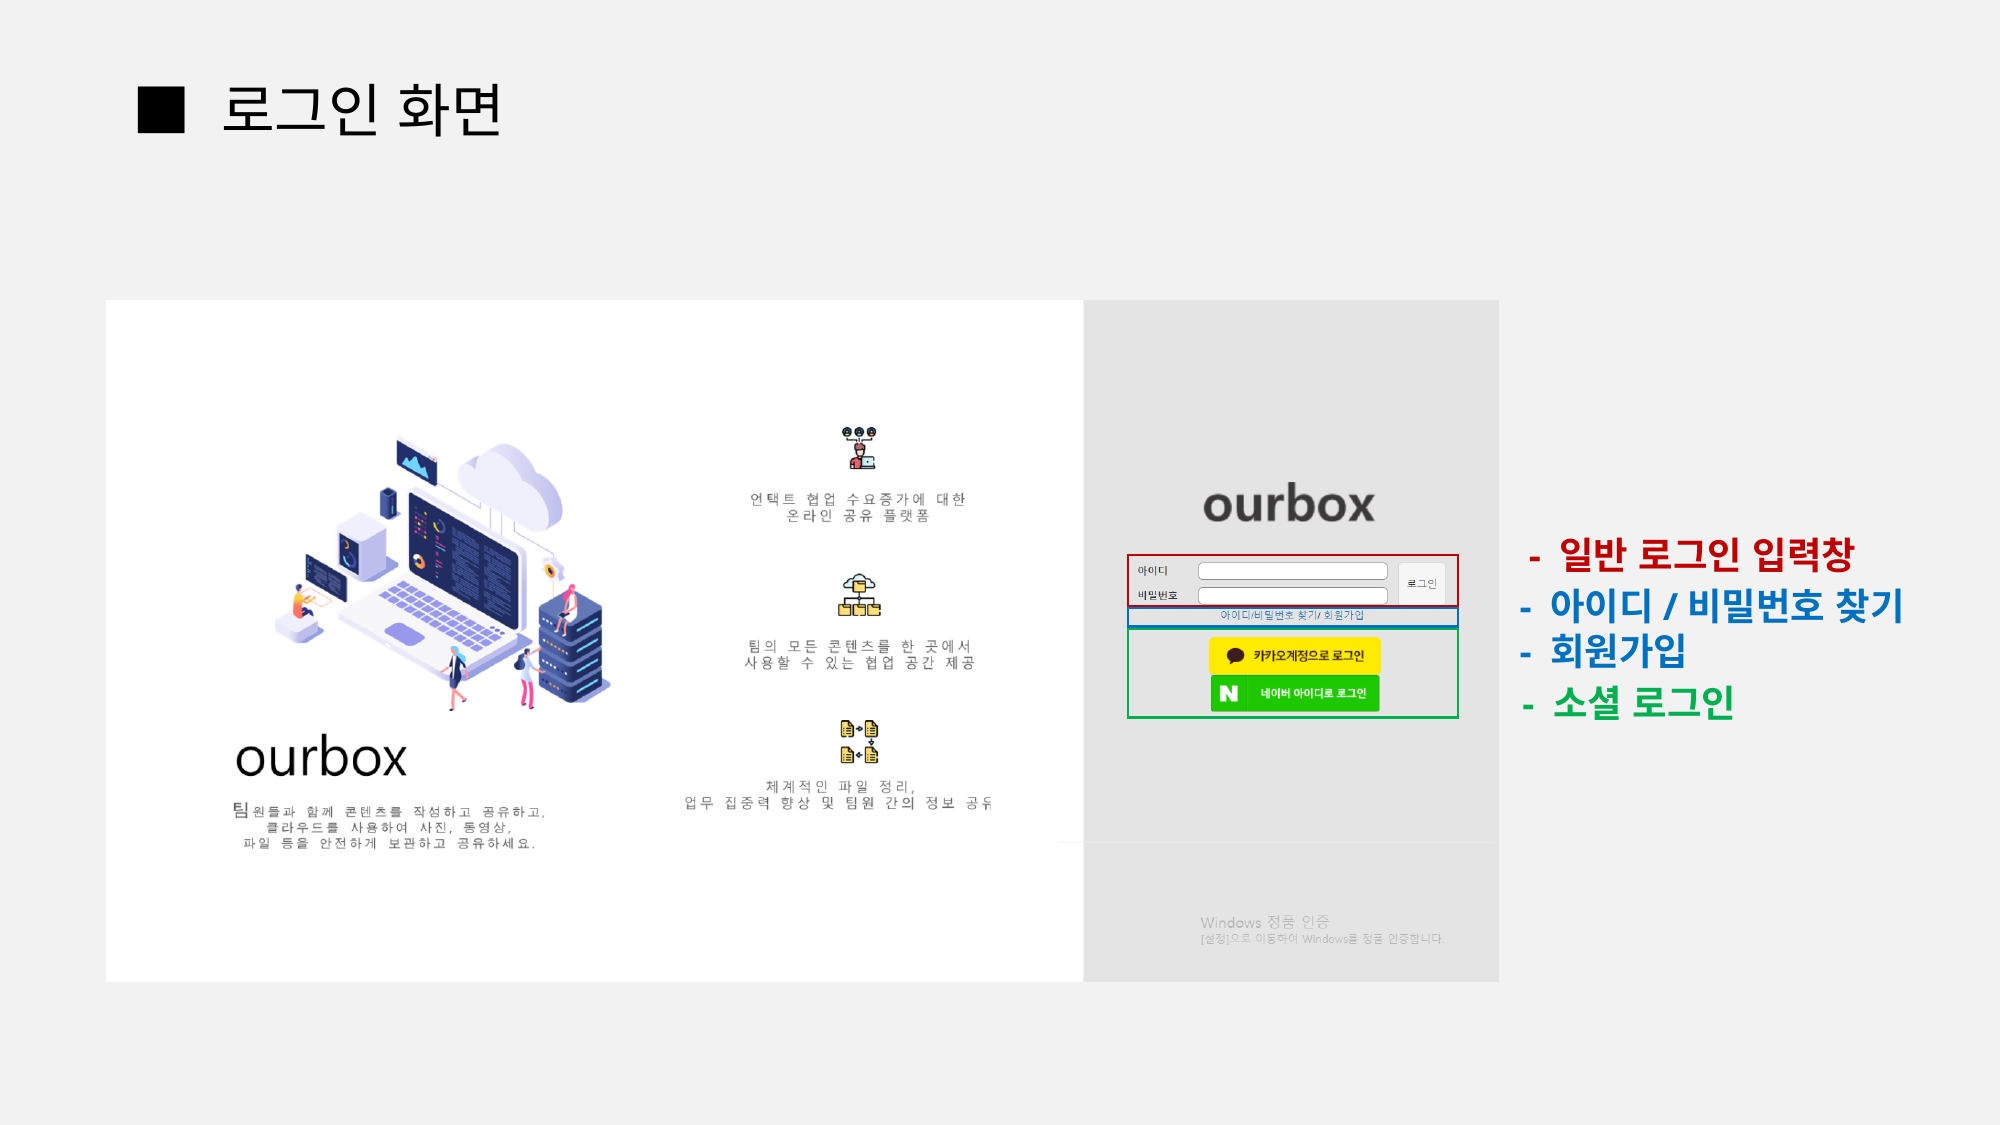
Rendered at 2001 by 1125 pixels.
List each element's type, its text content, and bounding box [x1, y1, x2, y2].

text_box ■ 로그인 화면 [117, 66, 520, 152]
text_box - 일반 로그인 입력창 [1513, 524, 1872, 575]
picture [106, 300, 1499, 982]
text_box - 소셜 로그인 [1507, 672, 1751, 733]
text_box - 아이디/비밀번호 찾기 - 회원가입 [1504, 575, 1920, 681]
